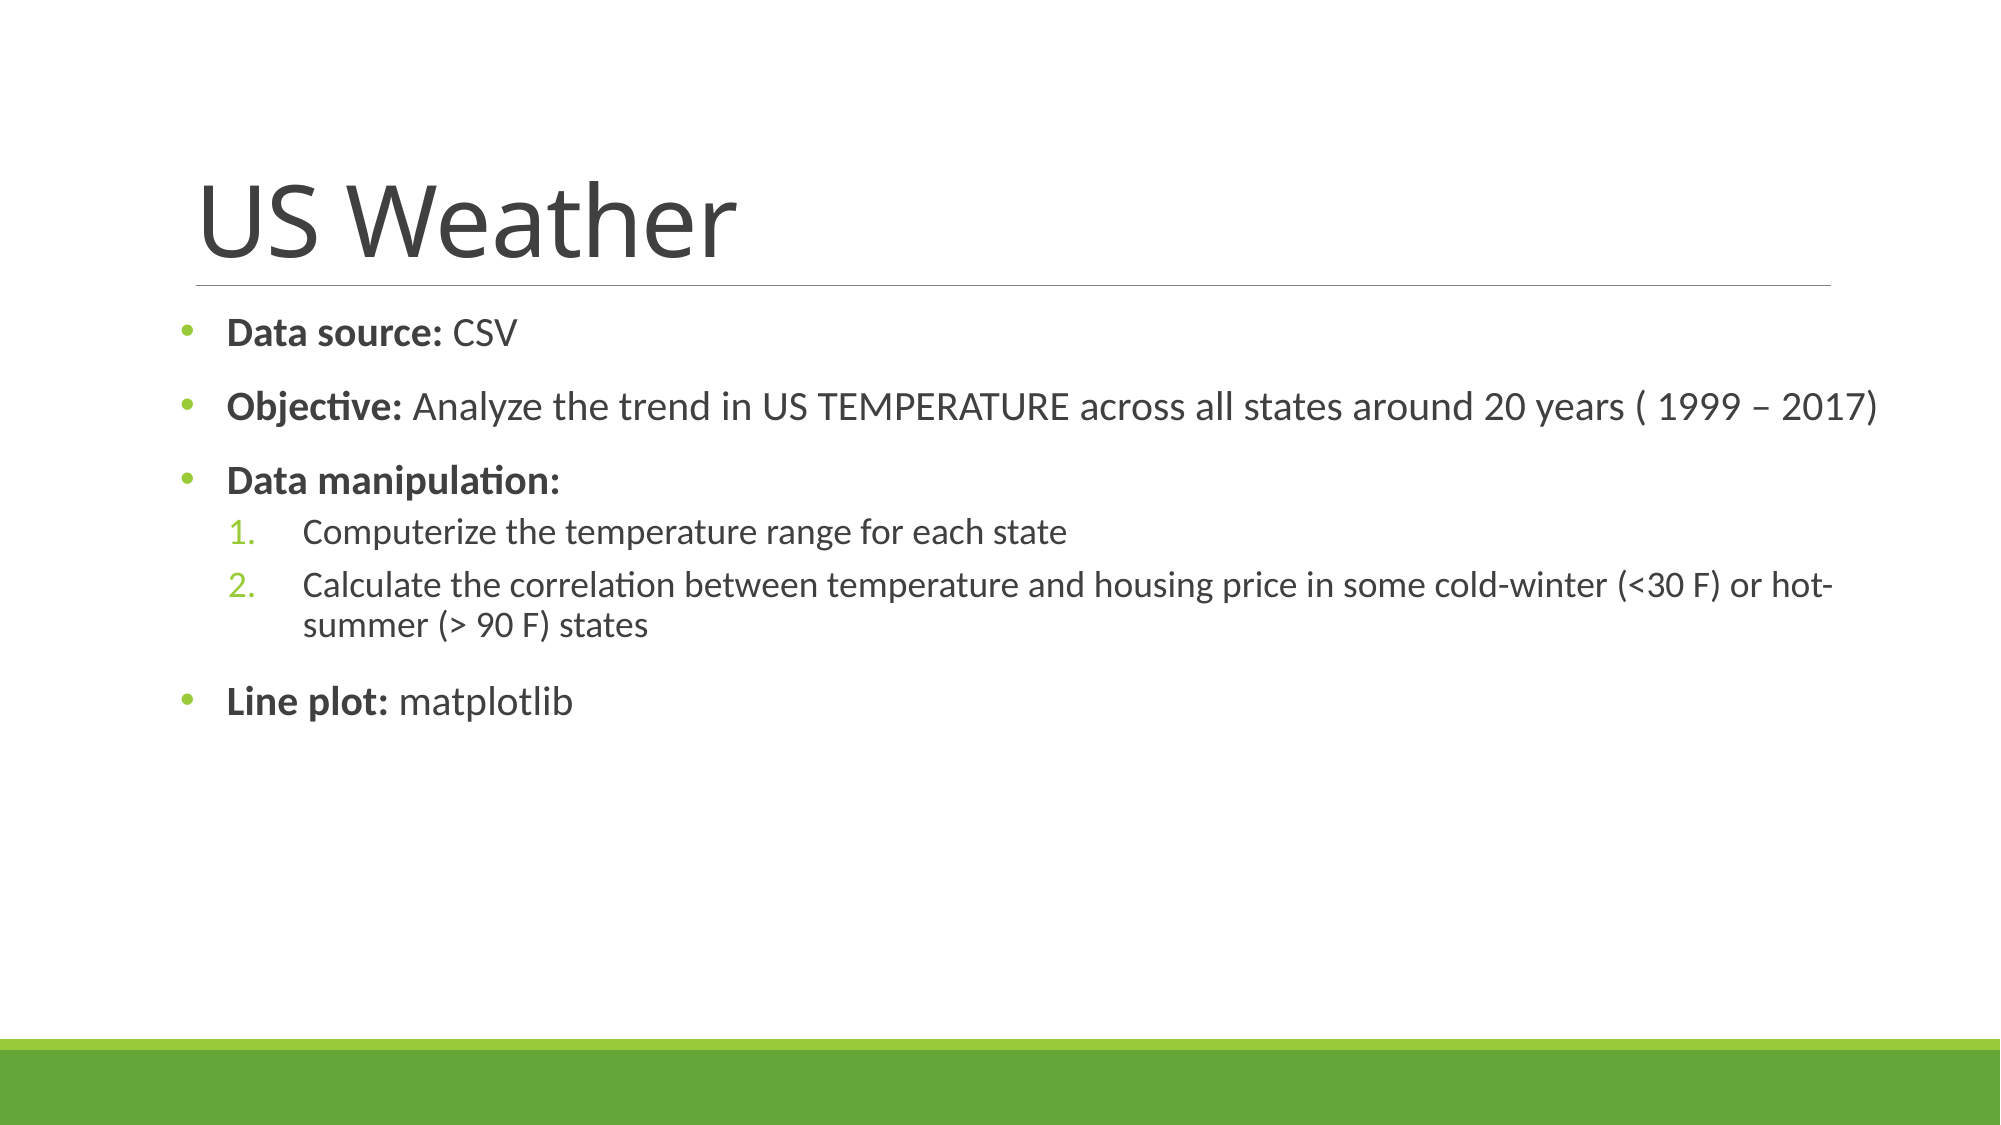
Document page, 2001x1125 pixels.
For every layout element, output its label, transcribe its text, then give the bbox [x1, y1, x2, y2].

list Data source: CSV Objective: Analyze the trend in US TEMPERATURE across all states around 20 years ( 1999 – 2017) Data manipulation: Computerize the temperature range for each state Calculate the correlation between temperature and housing price in some cold-winter (<30 F) or hot-summer (> 90 F) states Line plot: matplotlib [180, 302, 1898, 963]
title US Weather [180, 47, 1830, 285]
